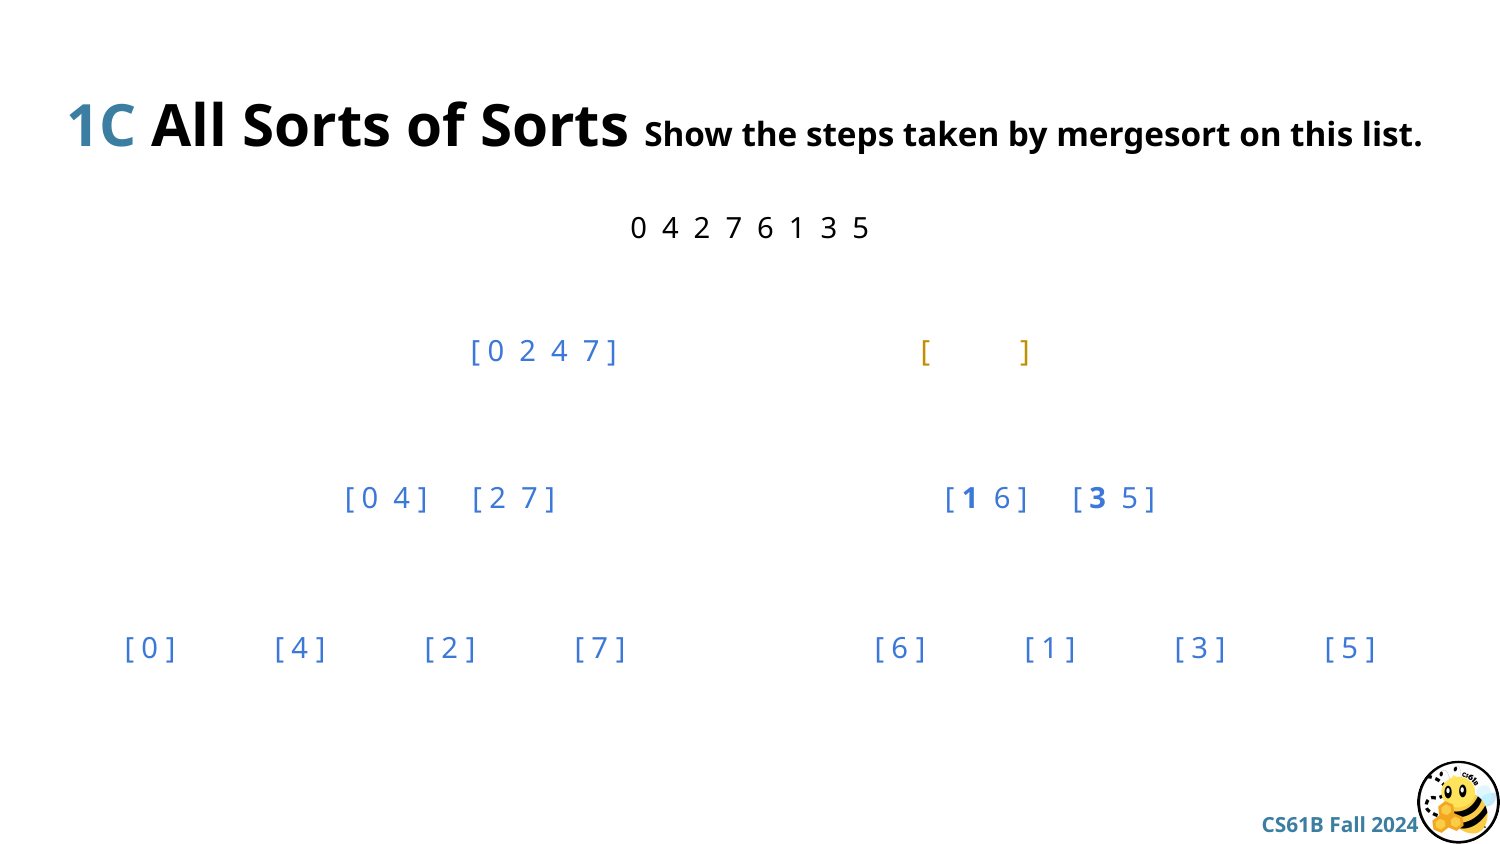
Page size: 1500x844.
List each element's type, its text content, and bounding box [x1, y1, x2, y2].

text_box [ 0 4 ] [ 2 7 ] [ 1 6 ] [ 3 5 ] [57, 461, 1443, 528]
text_box [ 0 2 4 7 ] [ ] [252, 308, 1248, 386]
list 0 4 2 7 6 1 3 5 [51, 189, 1449, 750]
picture [1417, 760, 1500, 844]
title 1C All Sorts of Sorts Show the steps taken by mergesort on this list. [51, 72, 1449, 167]
text_box [ 0 ] [ 4 ] [ 2 ] [ 7 ] [ 6 ] [ 1 ] [ 3 ] [ 5 ] [103, 611, 1397, 678]
